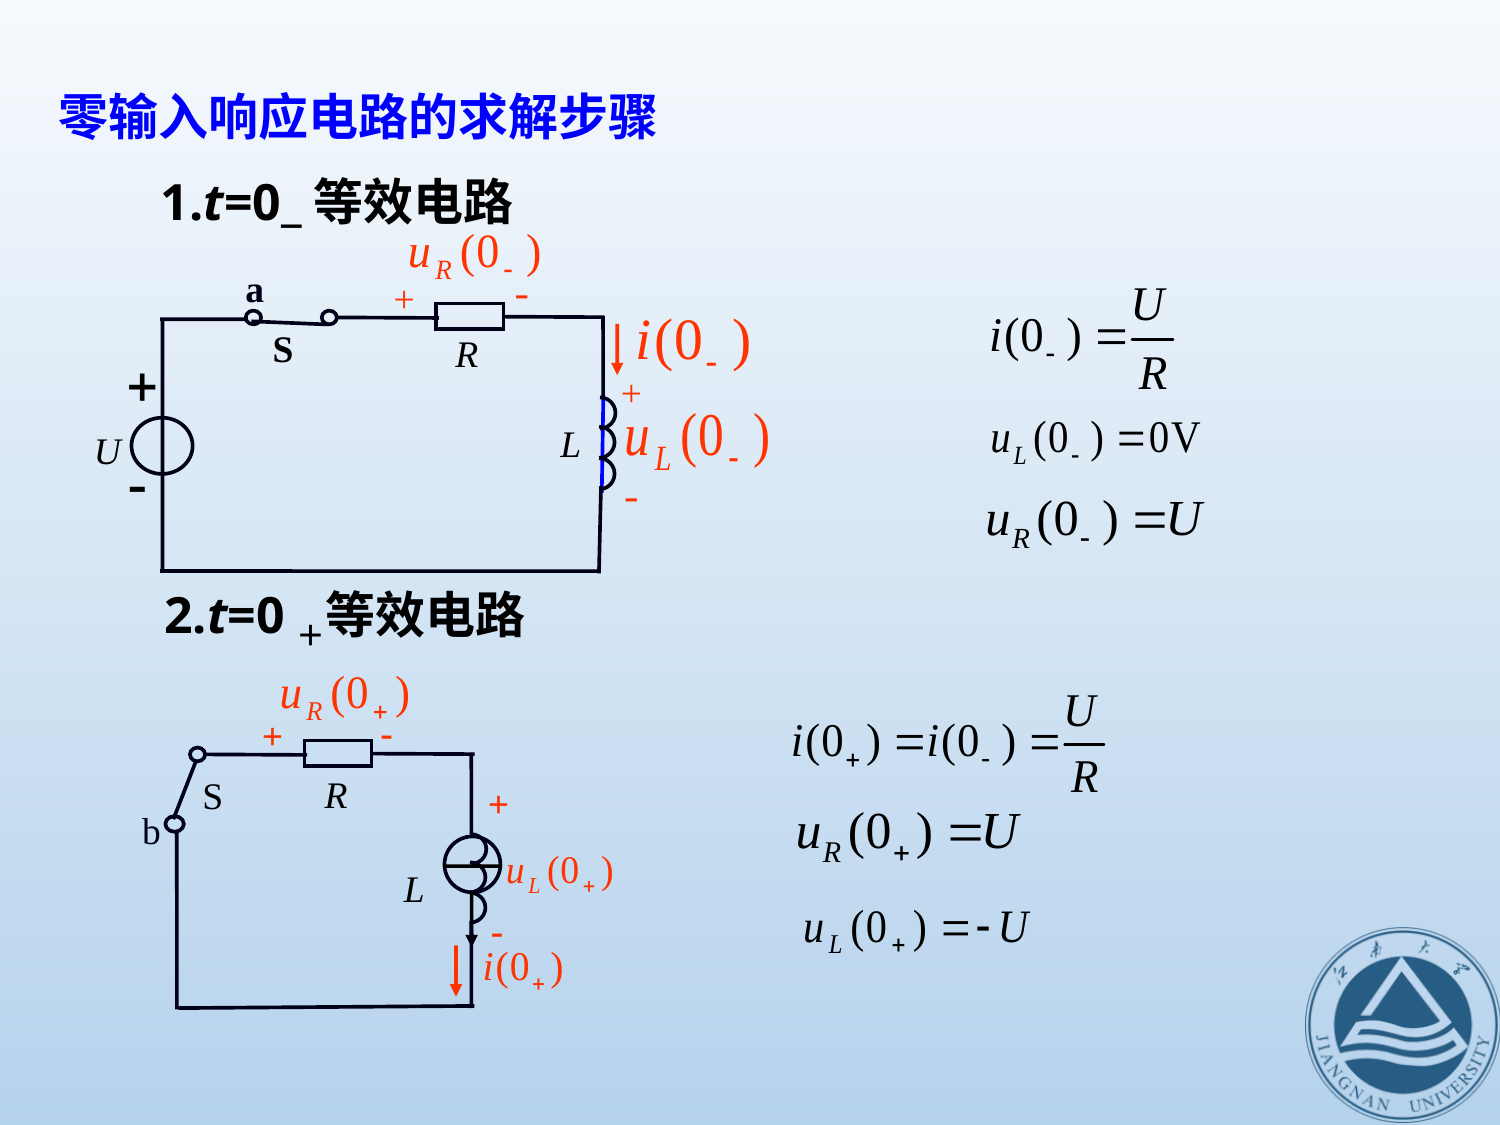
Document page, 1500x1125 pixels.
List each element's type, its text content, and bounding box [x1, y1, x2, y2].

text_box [789, 797, 1036, 875]
text_box 零输入响应电路的求解步骤 [43, 78, 715, 153]
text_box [126, 661, 619, 1010]
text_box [599, 397, 616, 490]
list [985, 407, 1210, 473]
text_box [78, 219, 779, 574]
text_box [787, 683, 1109, 798]
text_box 2.t=0＋等效电路 [149, 576, 717, 660]
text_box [979, 484, 1216, 561]
text_box 1.t=0_等效电路 [146, 162, 653, 219]
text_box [985, 275, 1179, 395]
picture [1305, 927, 1500, 1123]
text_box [797, 895, 1042, 959]
